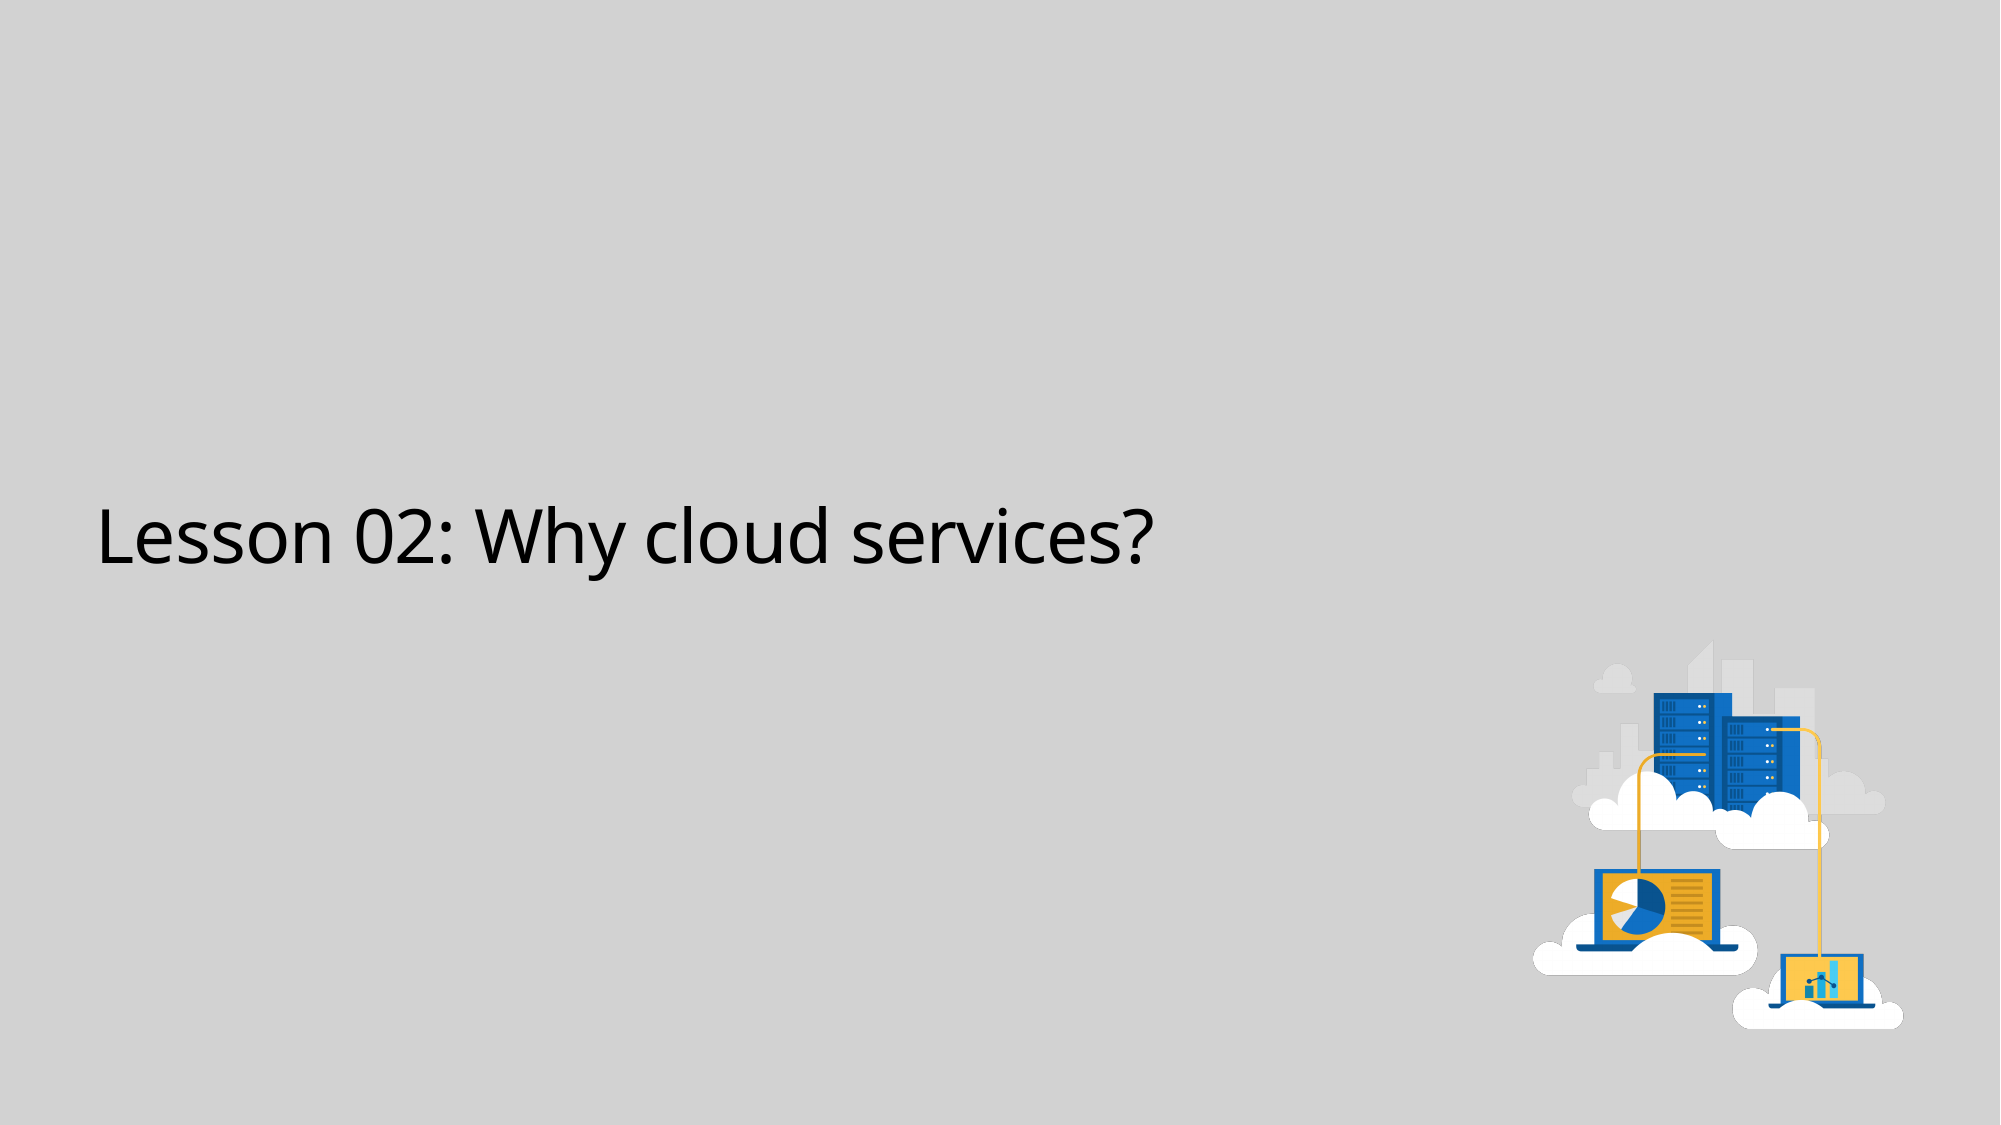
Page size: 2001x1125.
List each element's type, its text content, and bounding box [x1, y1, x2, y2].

picture [1532, 639, 1905, 1029]
title Lesson 02: Why cloud services? [95, 497, 1596, 580]
